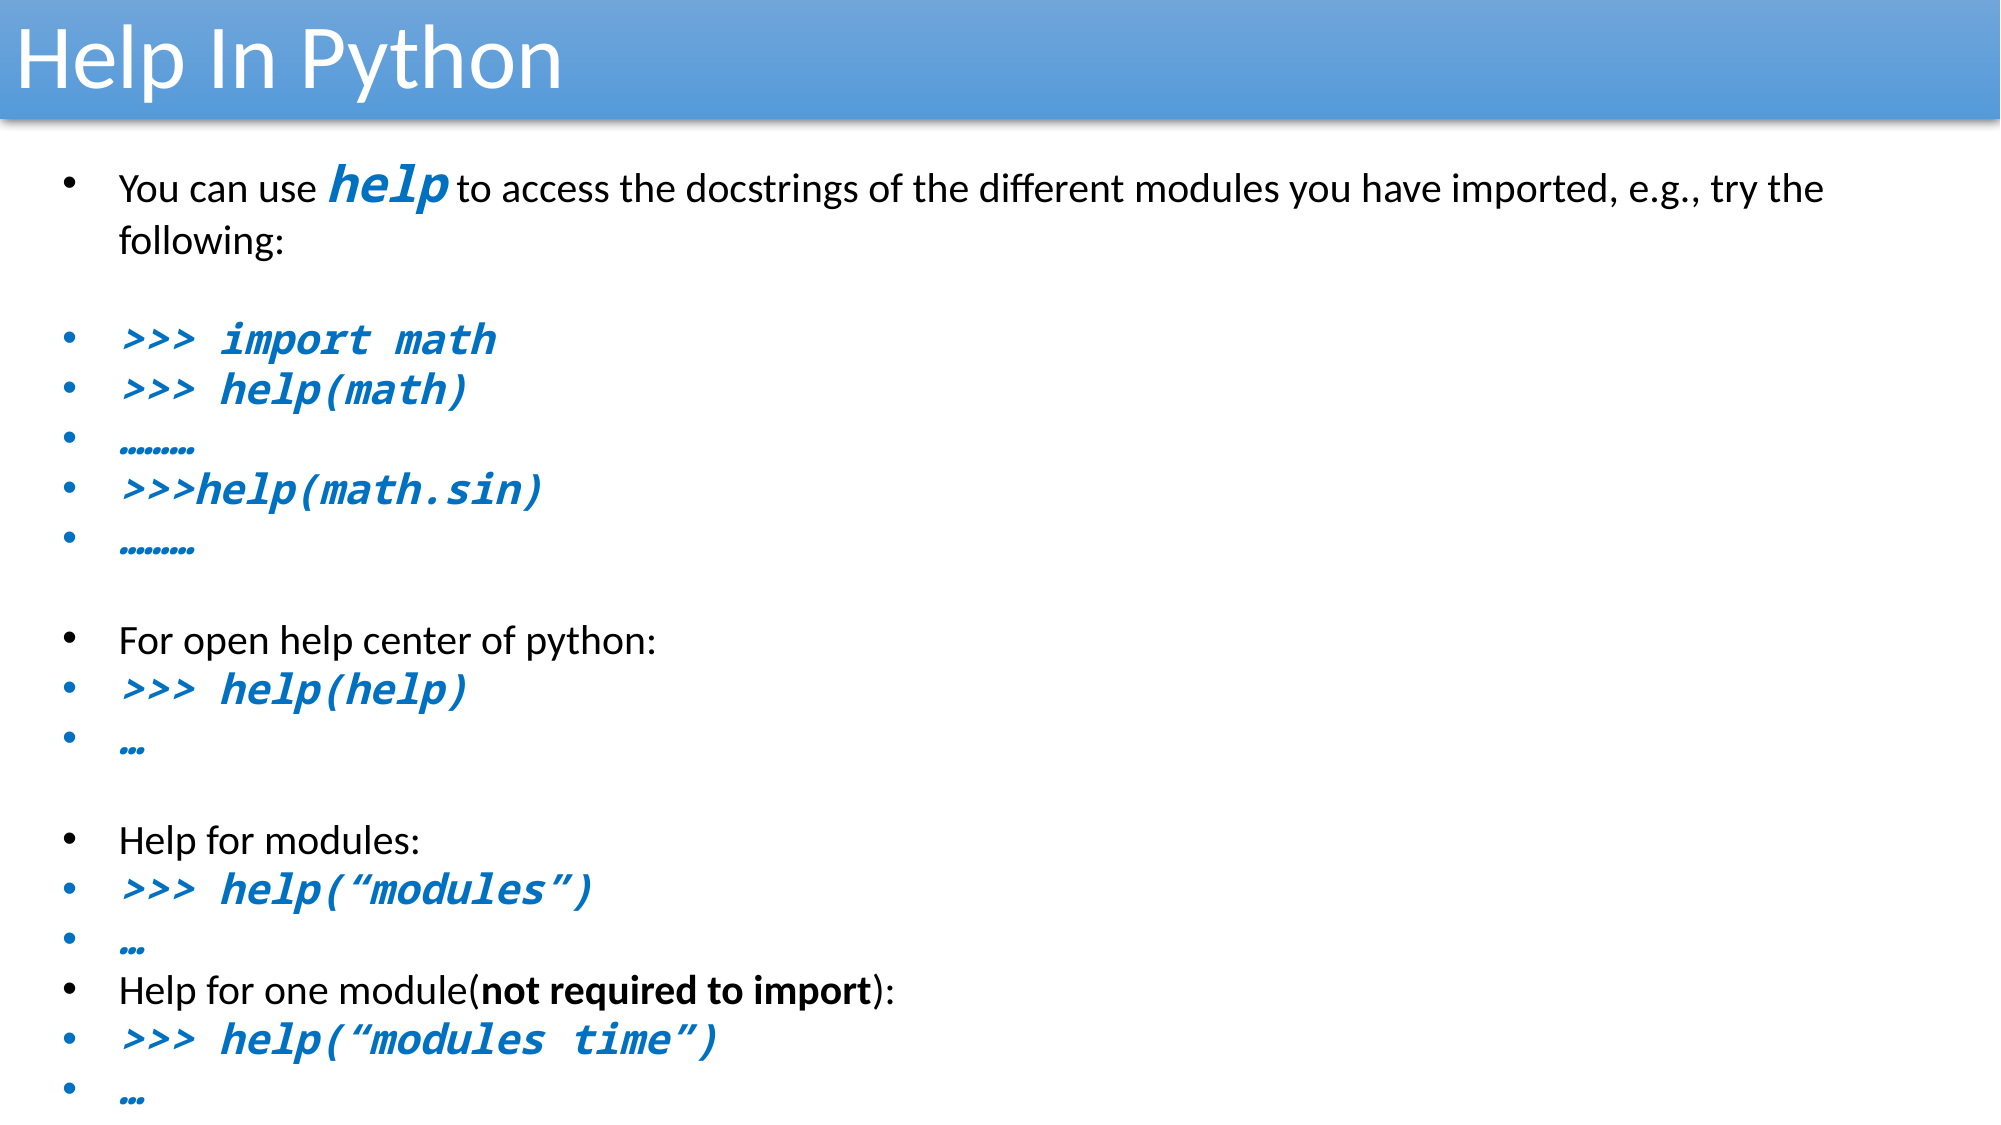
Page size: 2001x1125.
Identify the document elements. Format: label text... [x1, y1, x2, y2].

text_box You can use help to access the docstrings of the different modules you have imported, e.g., try the following: >>> import math >>> help(math) ……… >>>help(math.sin) ……… For open help center of python: >>> help(help) … Help for modules: >>> help(“modules”) … Help for one module(not required to import): >>> help(“modules time”) … [47, 145, 1911, 1125]
text_box Help In Python [0, 0, 2000, 119]
